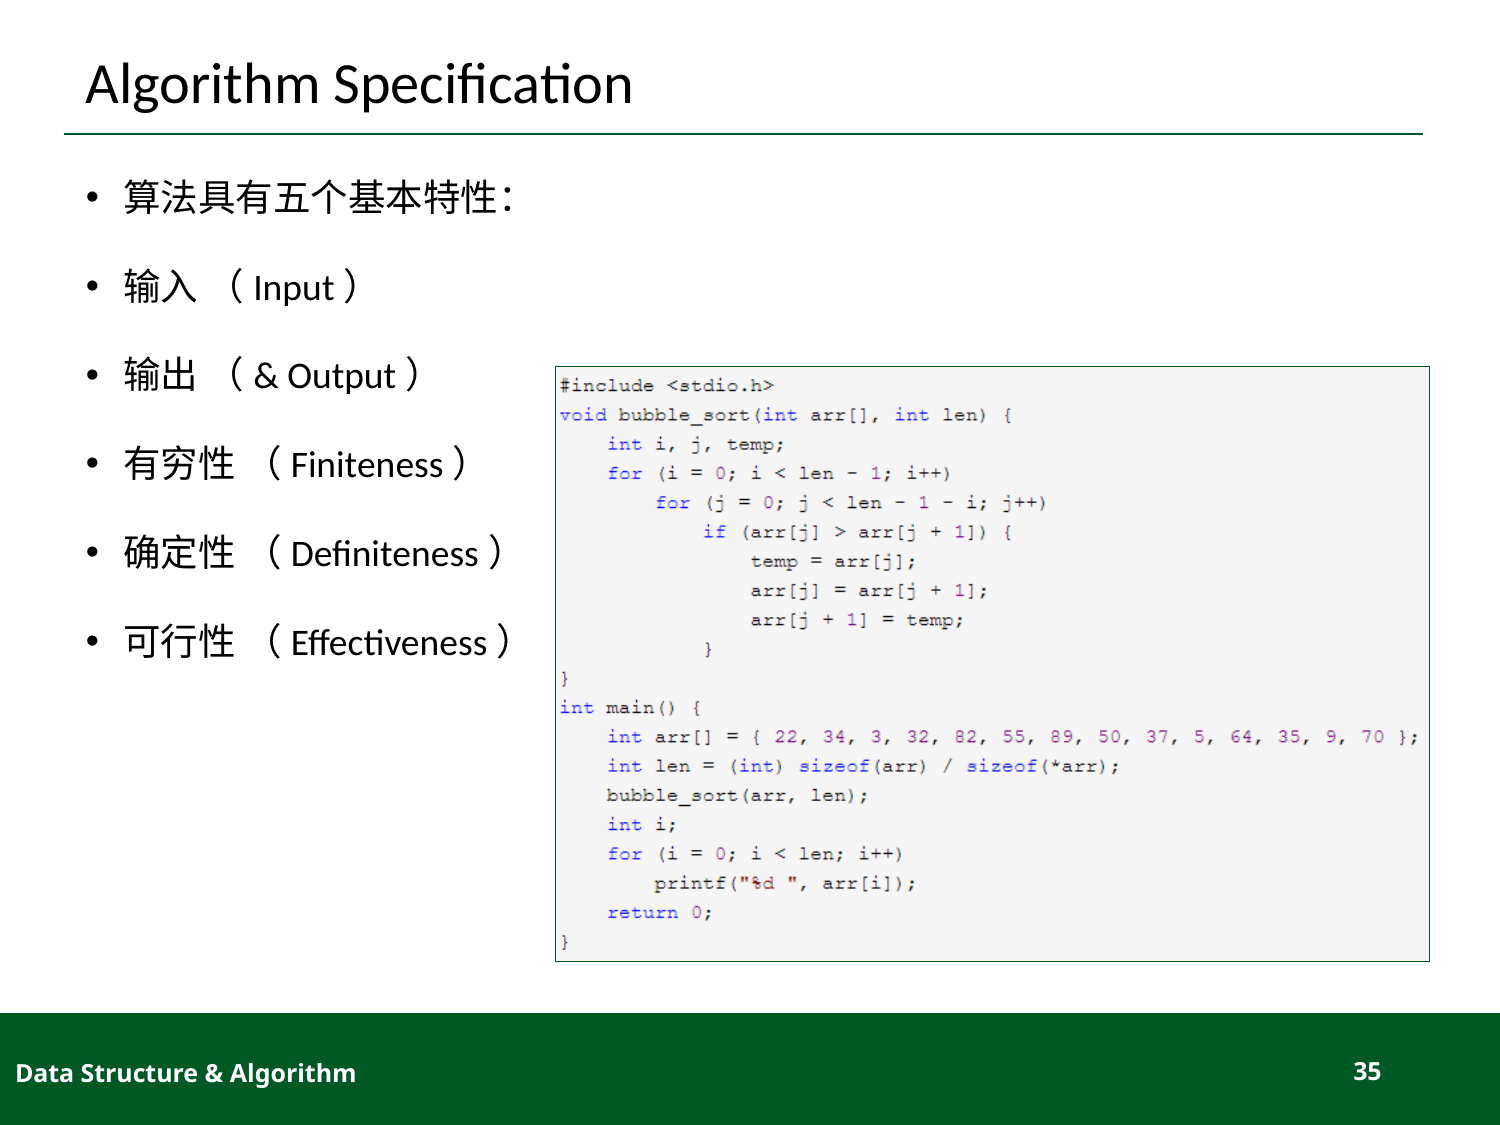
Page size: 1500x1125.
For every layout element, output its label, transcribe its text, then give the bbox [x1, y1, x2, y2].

list 算法具有五个基本特性： 输入 （Input） 输出 （& Output） 有穷性 （Finiteness） 确定性 （Definiteness） 可行性 （Effectiveness） [70, 160, 1430, 991]
title Algorithm Specification [70, 34, 1430, 135]
slide_number 35 [1059, 1042, 1397, 1103]
footer Data Structure & Algorithm [0, 1042, 507, 1103]
picture [555, 366, 1430, 962]
